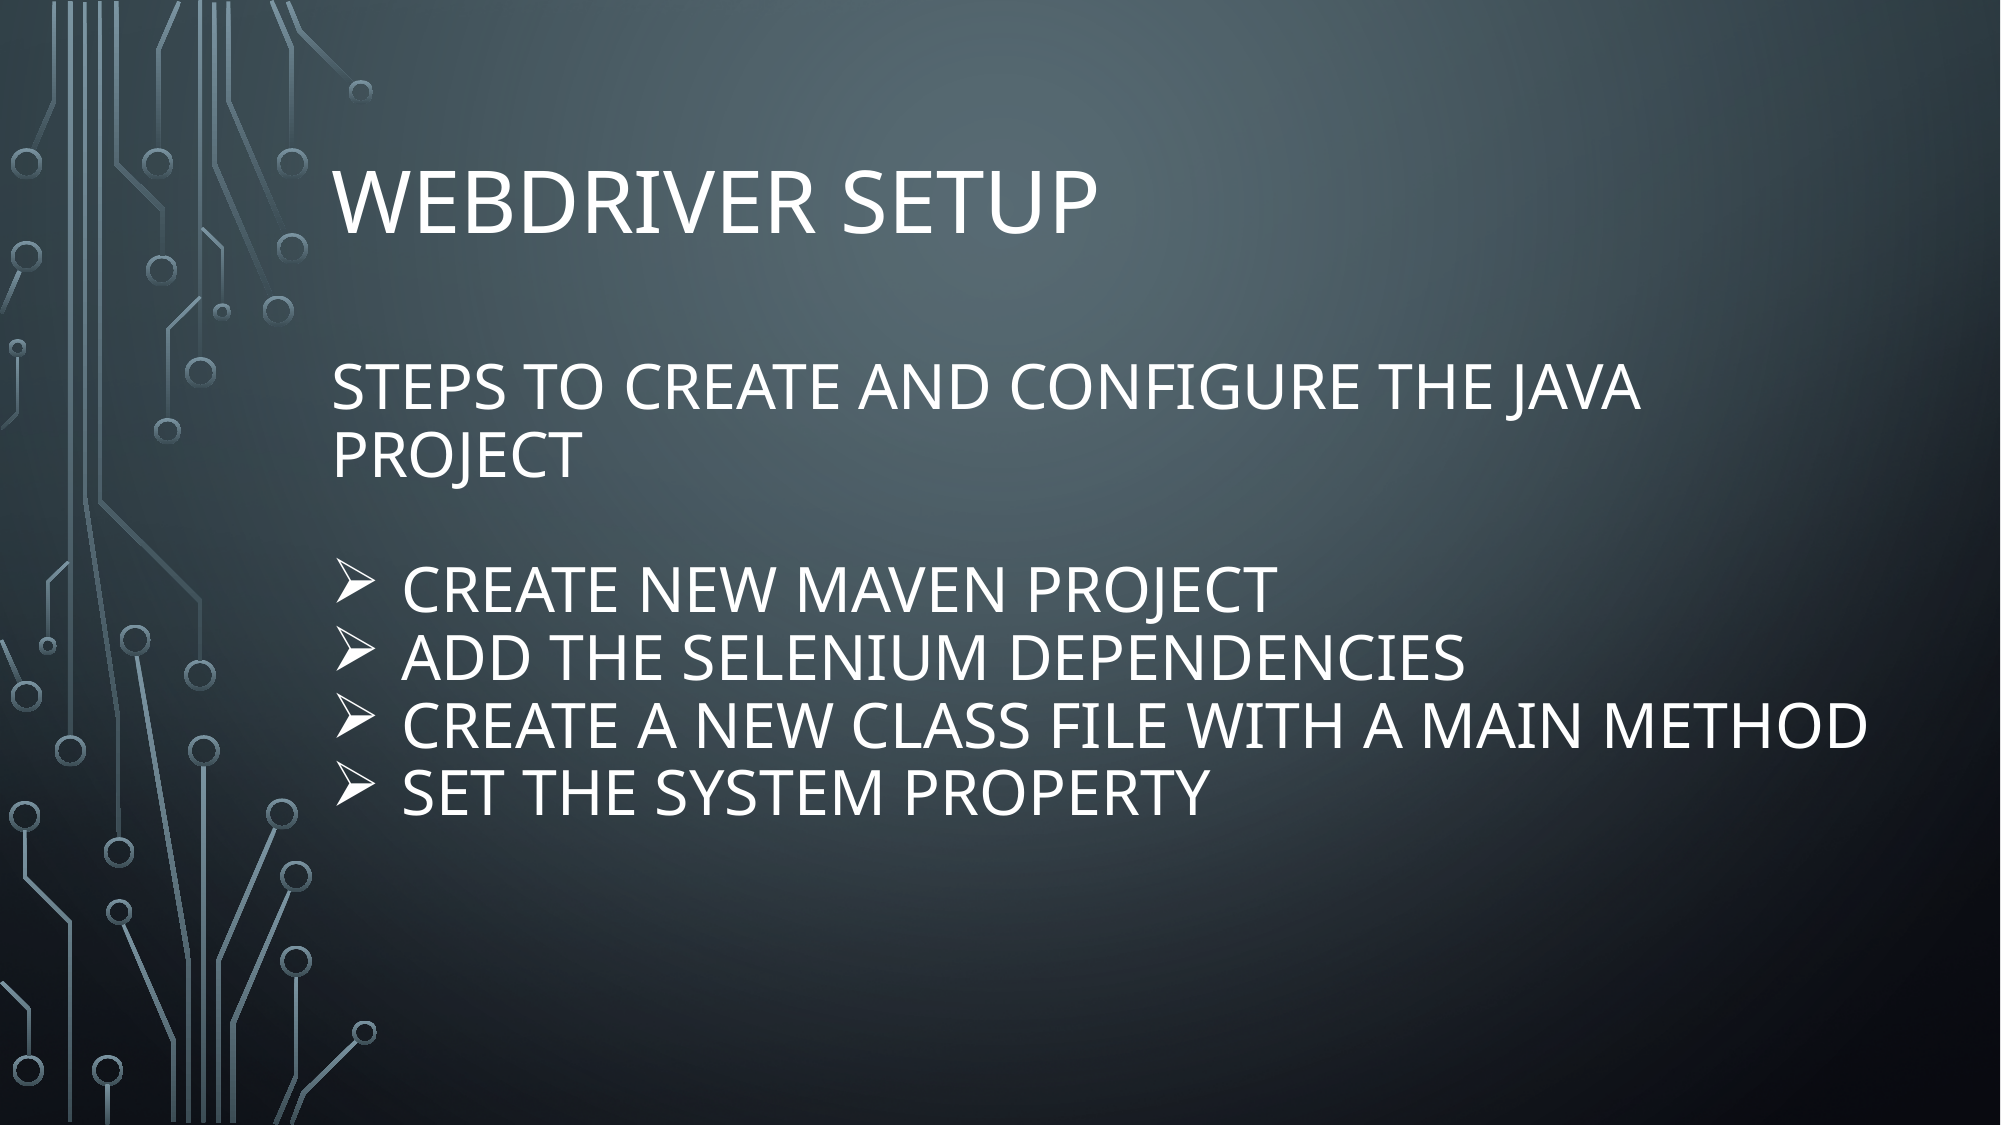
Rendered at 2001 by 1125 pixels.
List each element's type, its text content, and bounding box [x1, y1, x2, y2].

title WebDriver setup [316, 78, 1130, 260]
text_box Steps to create and configure the java project Create new maven project Add the selenium dependencies Create a new class file with a main method Set the system property [316, 348, 1925, 874]
